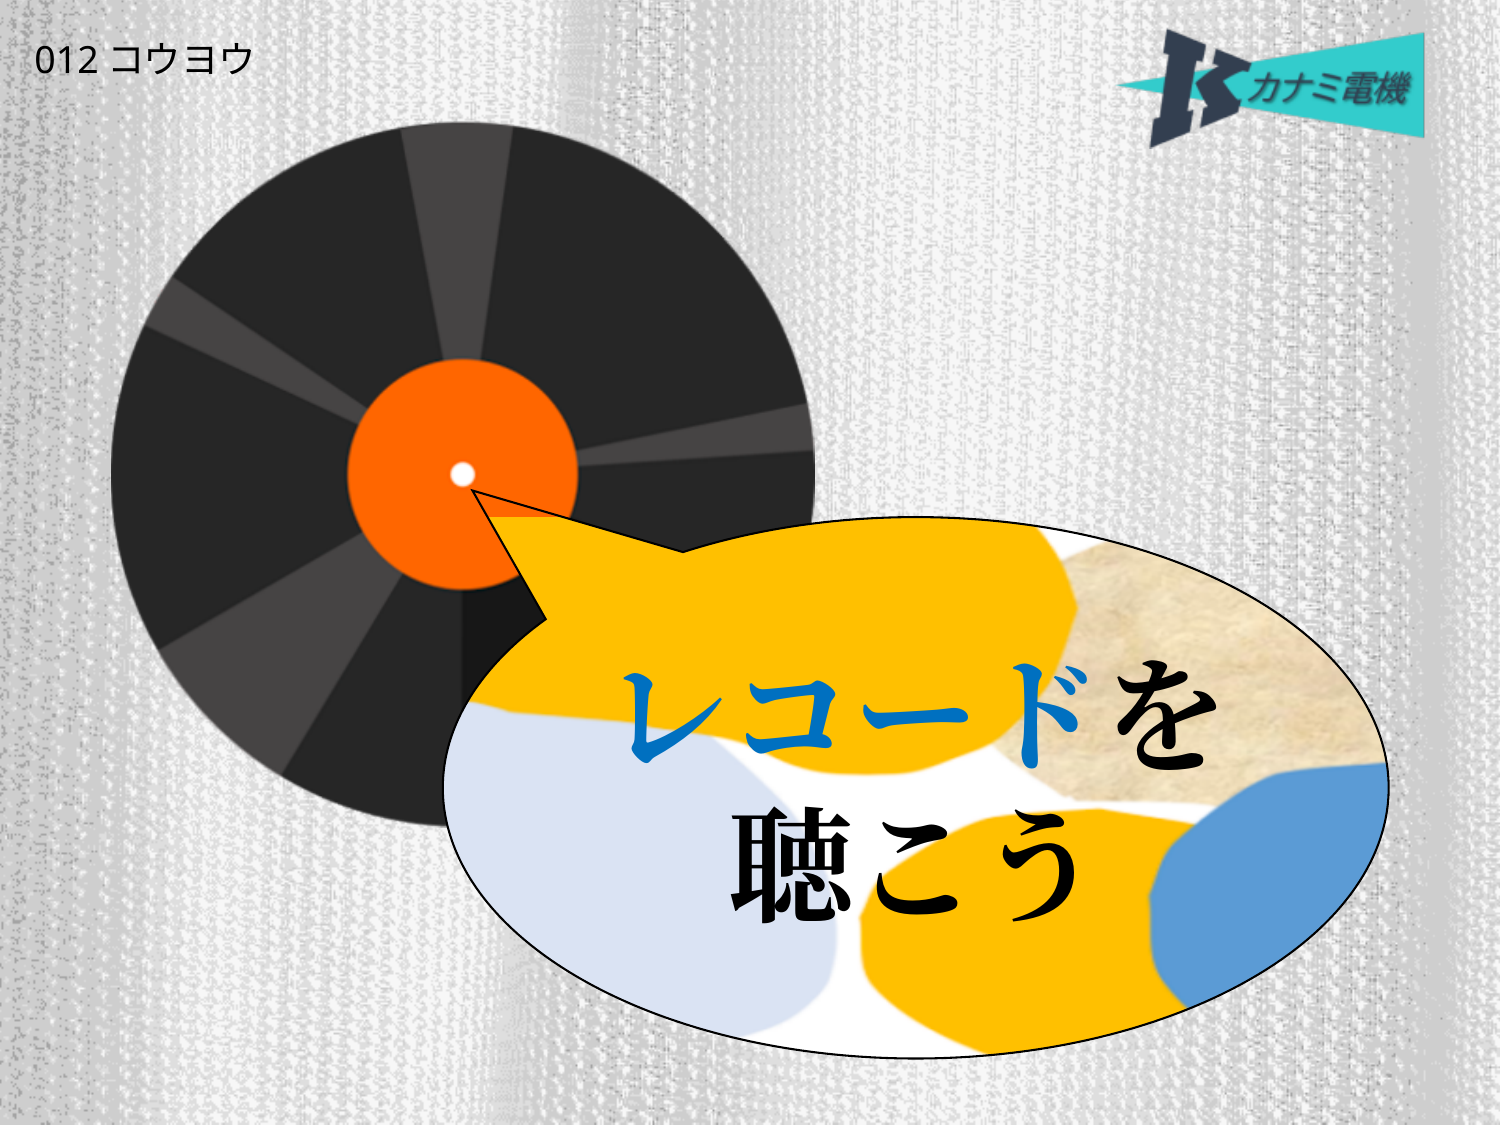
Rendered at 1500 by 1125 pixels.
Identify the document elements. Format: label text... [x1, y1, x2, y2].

picture [0, 0, 1500, 1125]
text_box 012コウヨウ [19, 28, 272, 89]
text_box レコードを 聴こう [446, 516, 1390, 1060]
